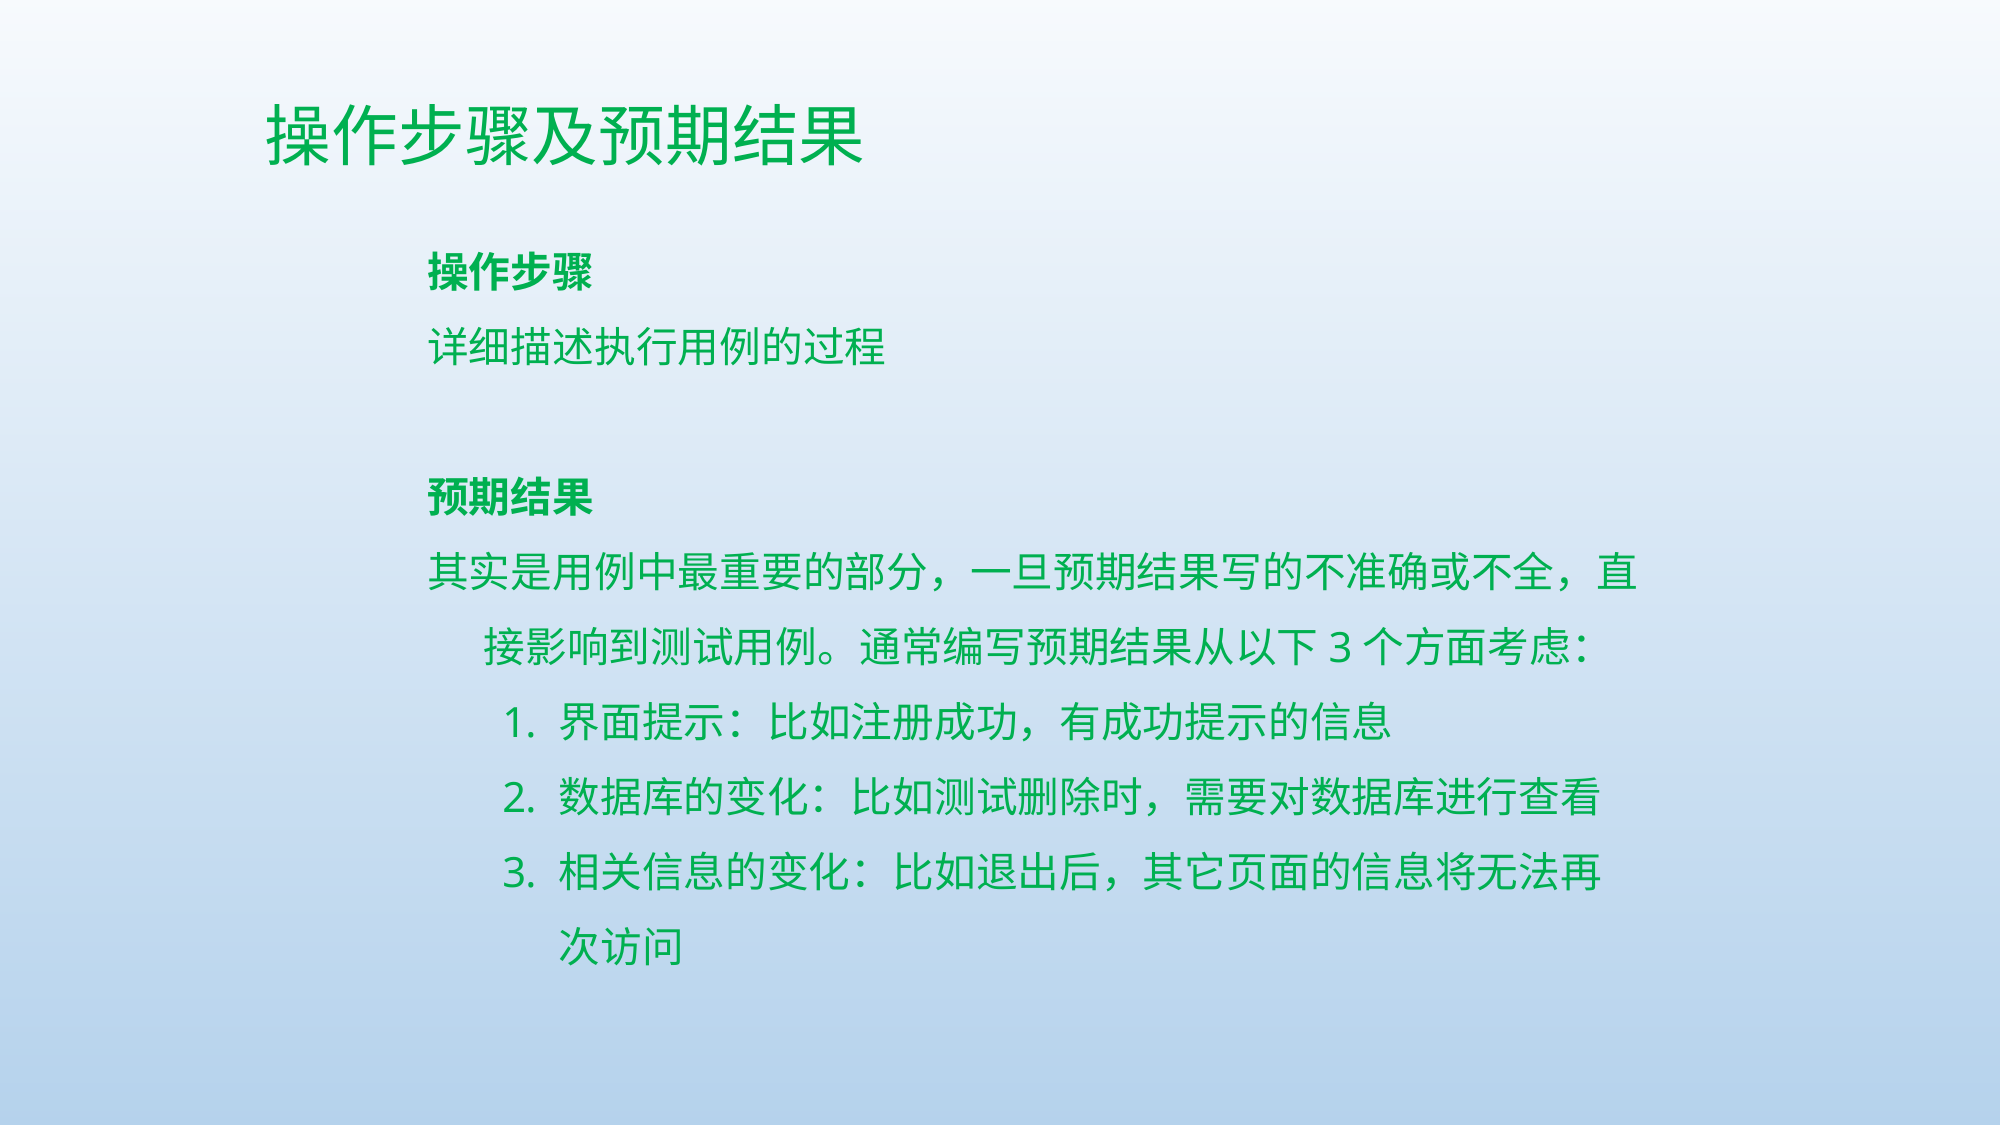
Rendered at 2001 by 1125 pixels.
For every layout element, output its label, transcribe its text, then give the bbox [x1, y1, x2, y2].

text_box 操作步骤 详细描述执行用例的过程 预期结果 其实是用例中最重要的部分，一旦预期结果写的不准确或不全，直接影响到测试用例。通常编写预期结果从以下3个方面考虑： 界面提示：比如注册成功，有成功提示的信息 数据库的变化：比如测试删除时，需要对数据库进行查看 相关信息的变化：比如退出后，其它页面的信息将无法再次访问 [412, 213, 1656, 979]
text_box 操作步骤及预期结果 [249, 86, 1375, 192]
